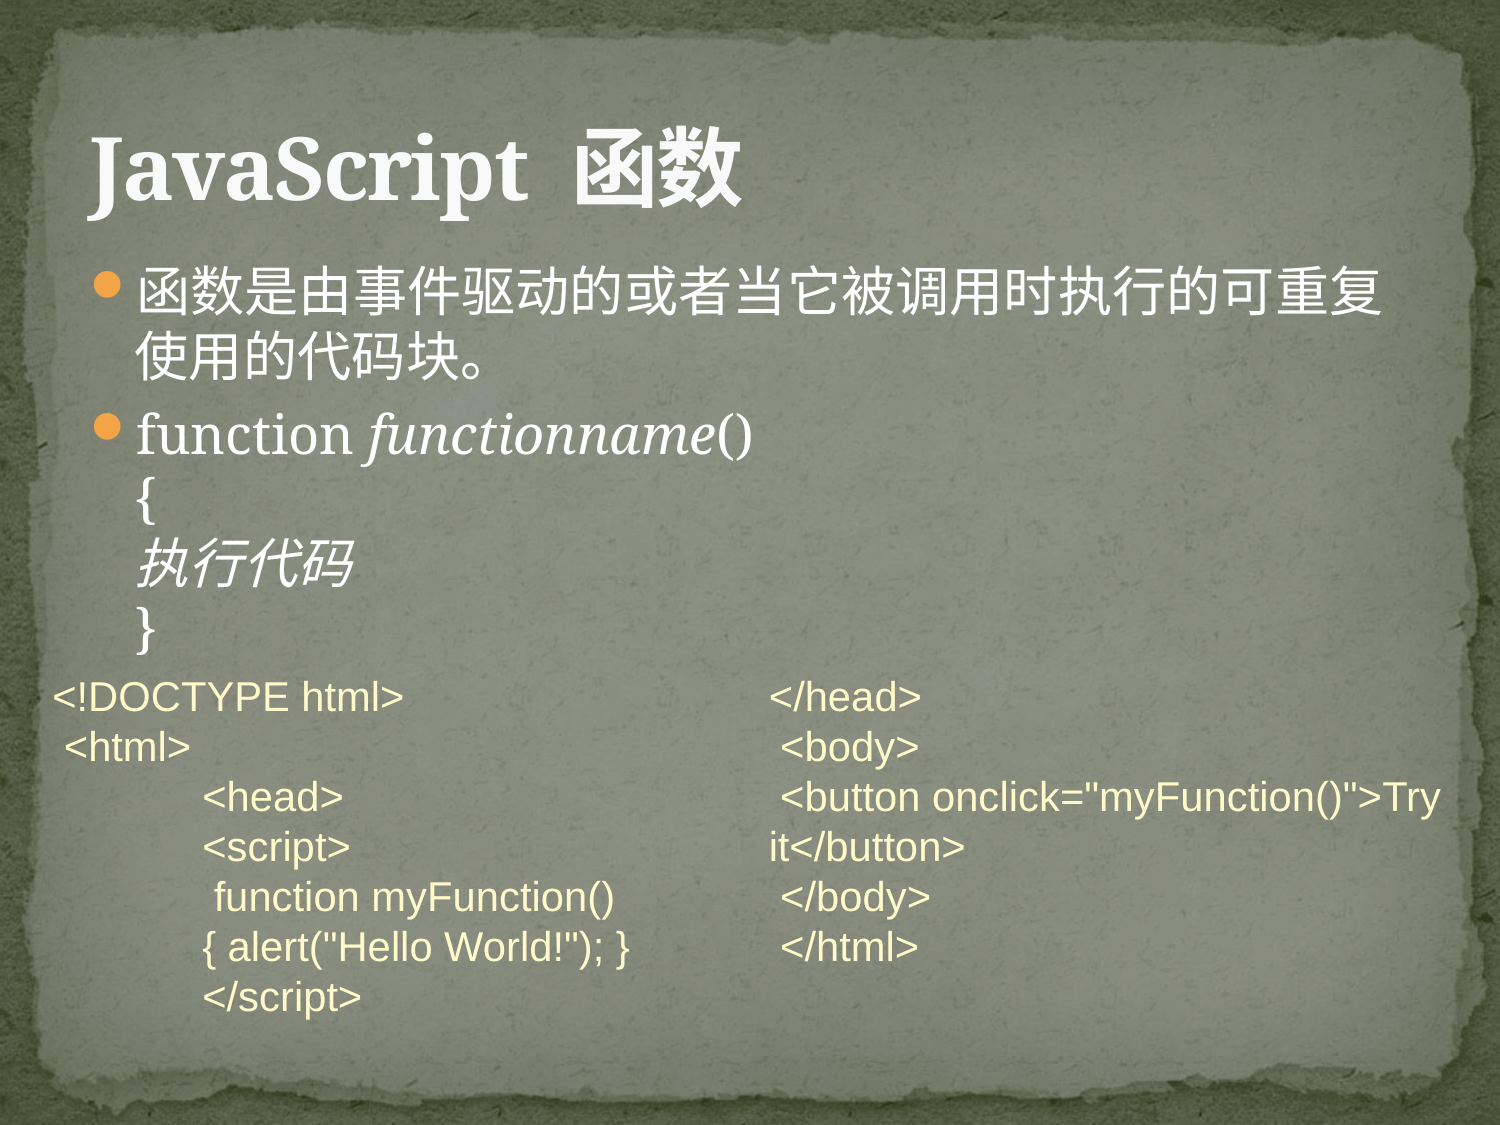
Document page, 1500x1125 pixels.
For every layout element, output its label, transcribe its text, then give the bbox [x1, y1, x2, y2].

title JavaScript 函数 [74, 24, 1425, 225]
text_box <!DOCTYPE html> <html> <head> <script> function myFunction() { alert("Hello World!"); } </script> </head> <body> <button onclick="myFunction()">Try it</button> </body> </html> [37, 662, 1500, 1076]
picture [0, 0, 1500, 1125]
list 函数是由事件驱动的或者当它被调用时执行的可重复使用的代码块。 function functionname() { 执行代码 } [74, 249, 1426, 401]
